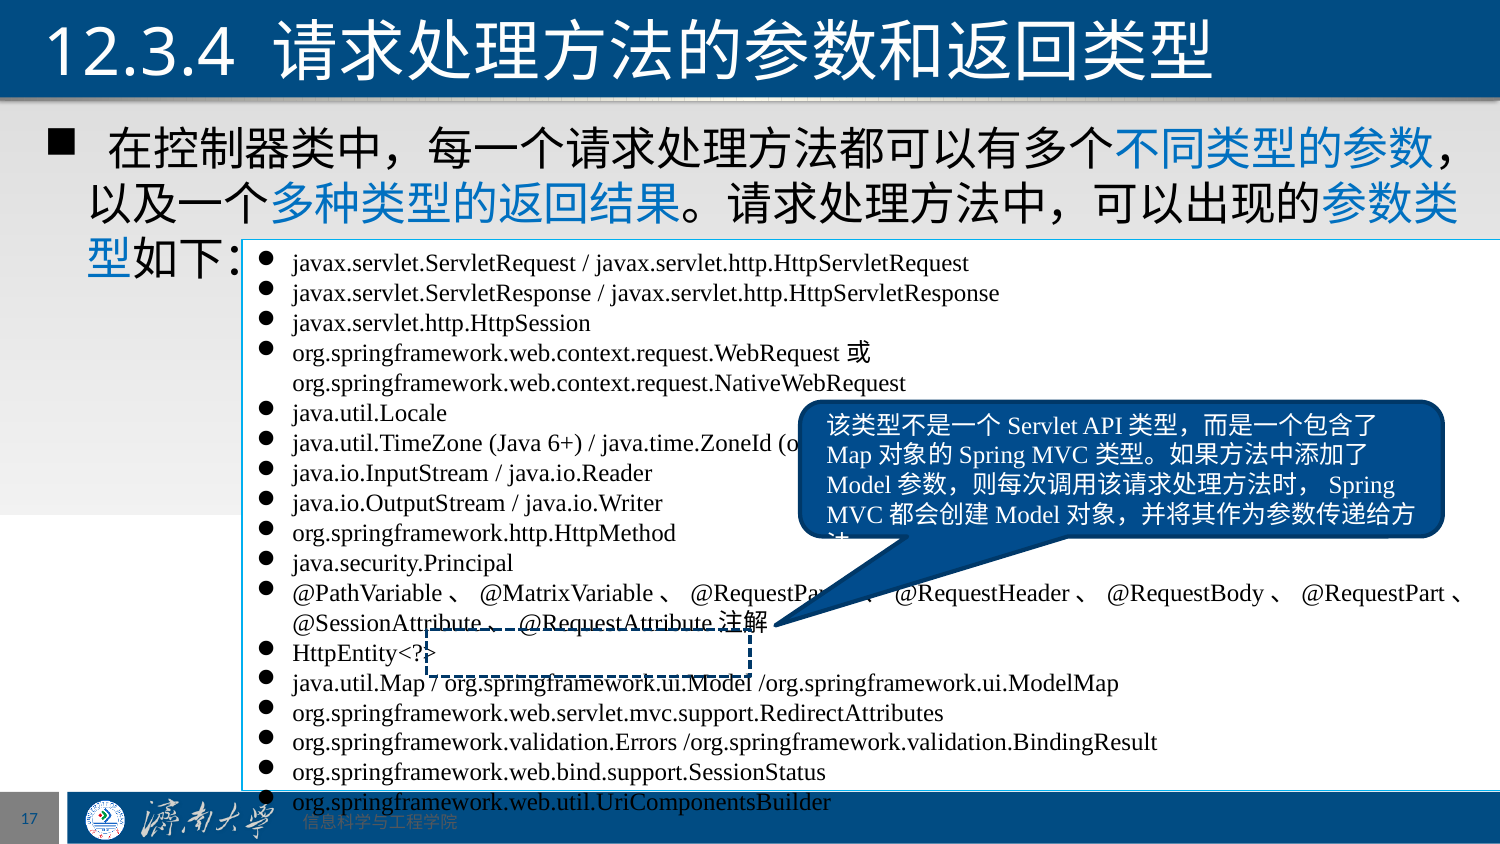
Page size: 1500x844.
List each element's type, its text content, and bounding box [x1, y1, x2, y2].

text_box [799, 401, 1444, 539]
title 12.3.4 请求处理方法的参数和返回类型 [0, 0, 1500, 98]
text_box javax.servlet.ServletRequest / javax.servlet.http.HttpServletRequest javax.servlet.ServletResponse / javax.servlet.http.HttpServletResponse javax.servlet.http.HttpSession org.springframework.web.context.request.WebRequest或org.springframework.web.context.request.NativeWebRequest java.util.Locale java.util.TimeZone (Java 6+) / java.time.ZoneId (on Java 8) java.io.InputStream / java.io.Reader java.io.OutputStream / java.io.Writer org.springframework.http.HttpMethod java.security.Principal @PathVariable、@MatrixVariable、@RequestParam、@RequestHeader、@RequestBody、@RequestPart、@SessionAttribute、@RequestAttribute注解 HttpEntity<?> java.util.Map / org.springframework.ui.Model /org.springframework.ui.ModelMap org.springframework.web.servlet.mvc.support.RedirectAttributes org.springframework.validation.Errors /org.springframework.validation.BindingResult org.springframework.web.bind.support.SessionStatus org.springframework.web.util.UriComponentsBuilder [240, 237, 1500, 793]
text_box [424, 627, 752, 678]
list 在控制器类中，每一个请求处理方法都可以有多个不同类型的参数，以及一个多种类型的返回结果。请求处理方法中，可以出现的参数类型如下： [29, 112, 1484, 791]
picture [85, 800, 125, 840]
